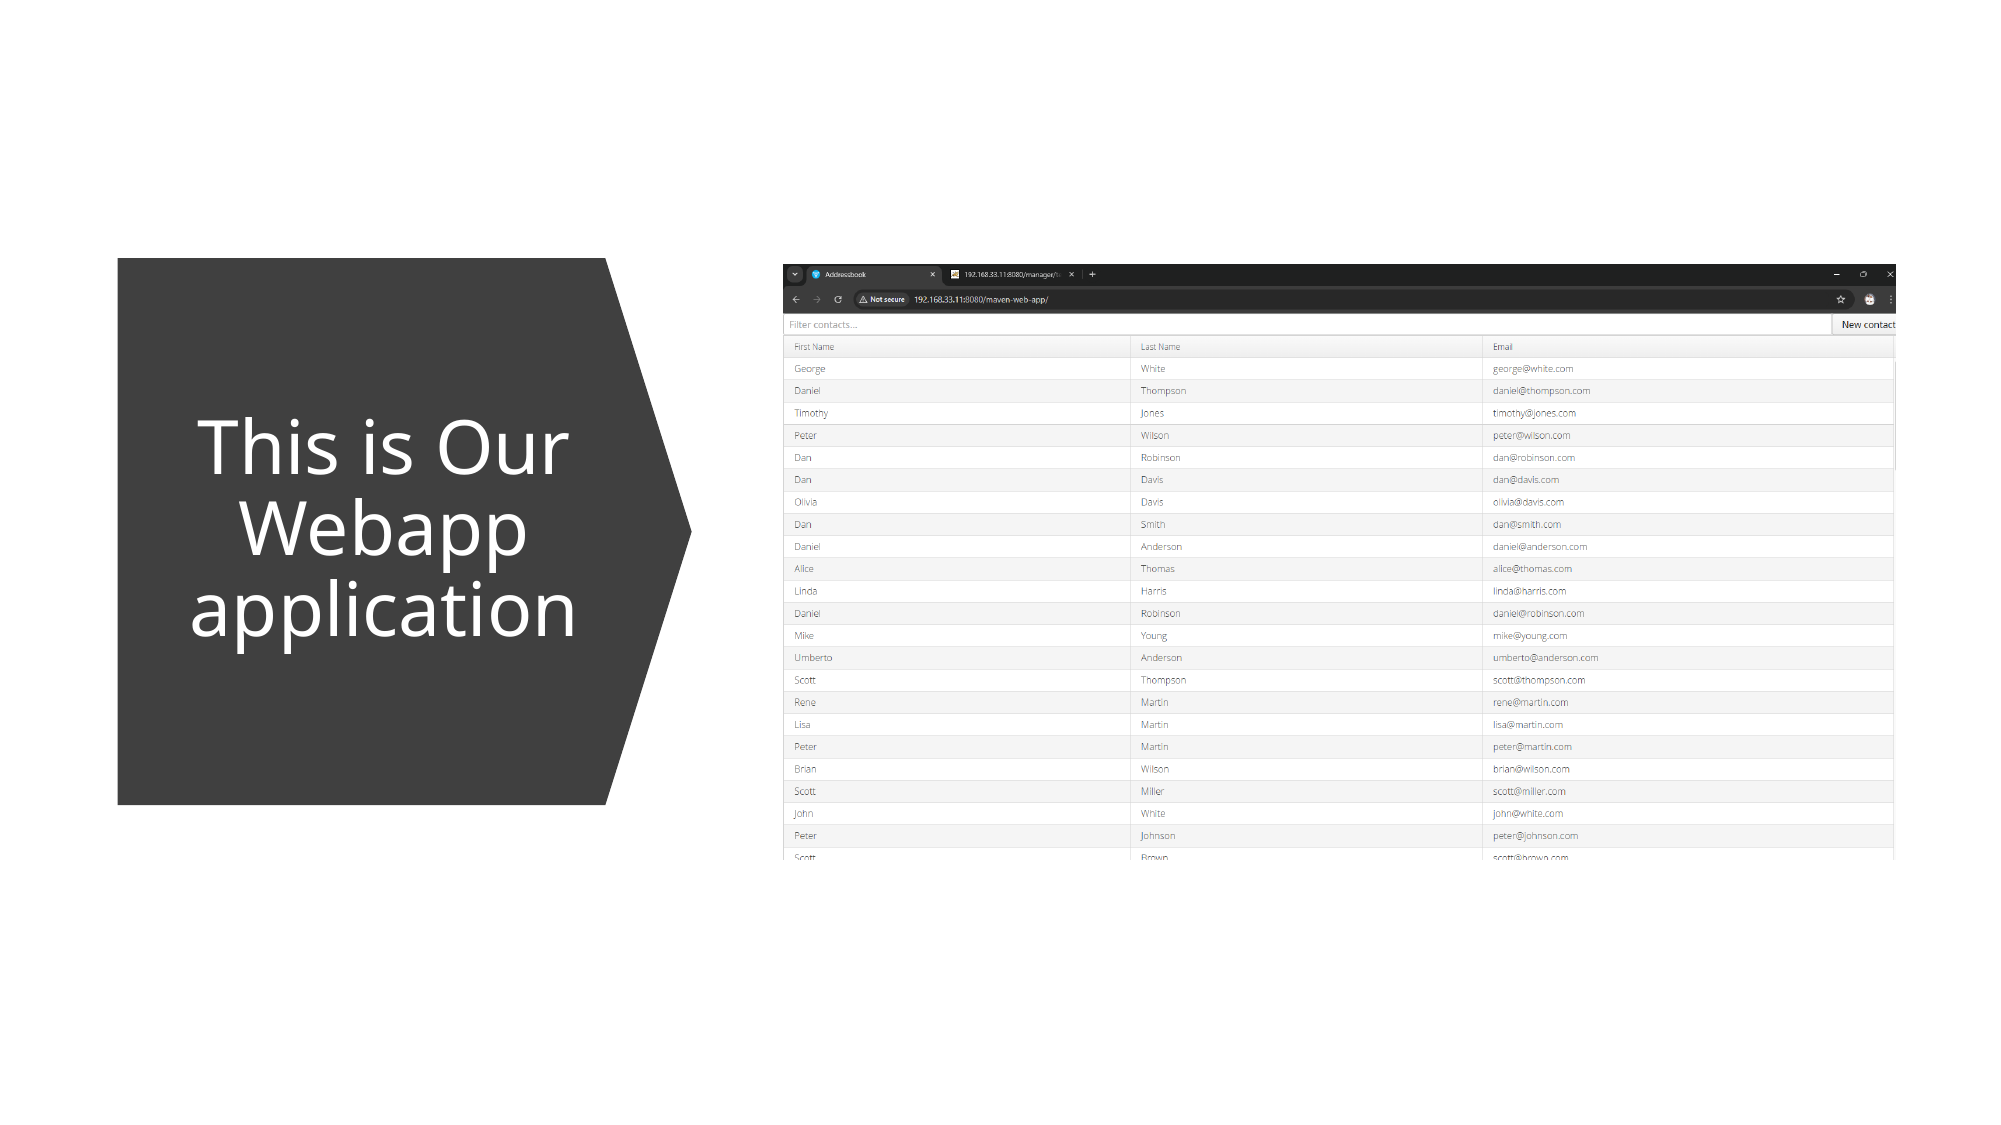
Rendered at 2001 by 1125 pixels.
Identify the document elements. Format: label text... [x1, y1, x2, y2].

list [783, 264, 1897, 861]
title This is Our Webapp application [168, 322, 601, 741]
text_box [116, 256, 694, 807]
